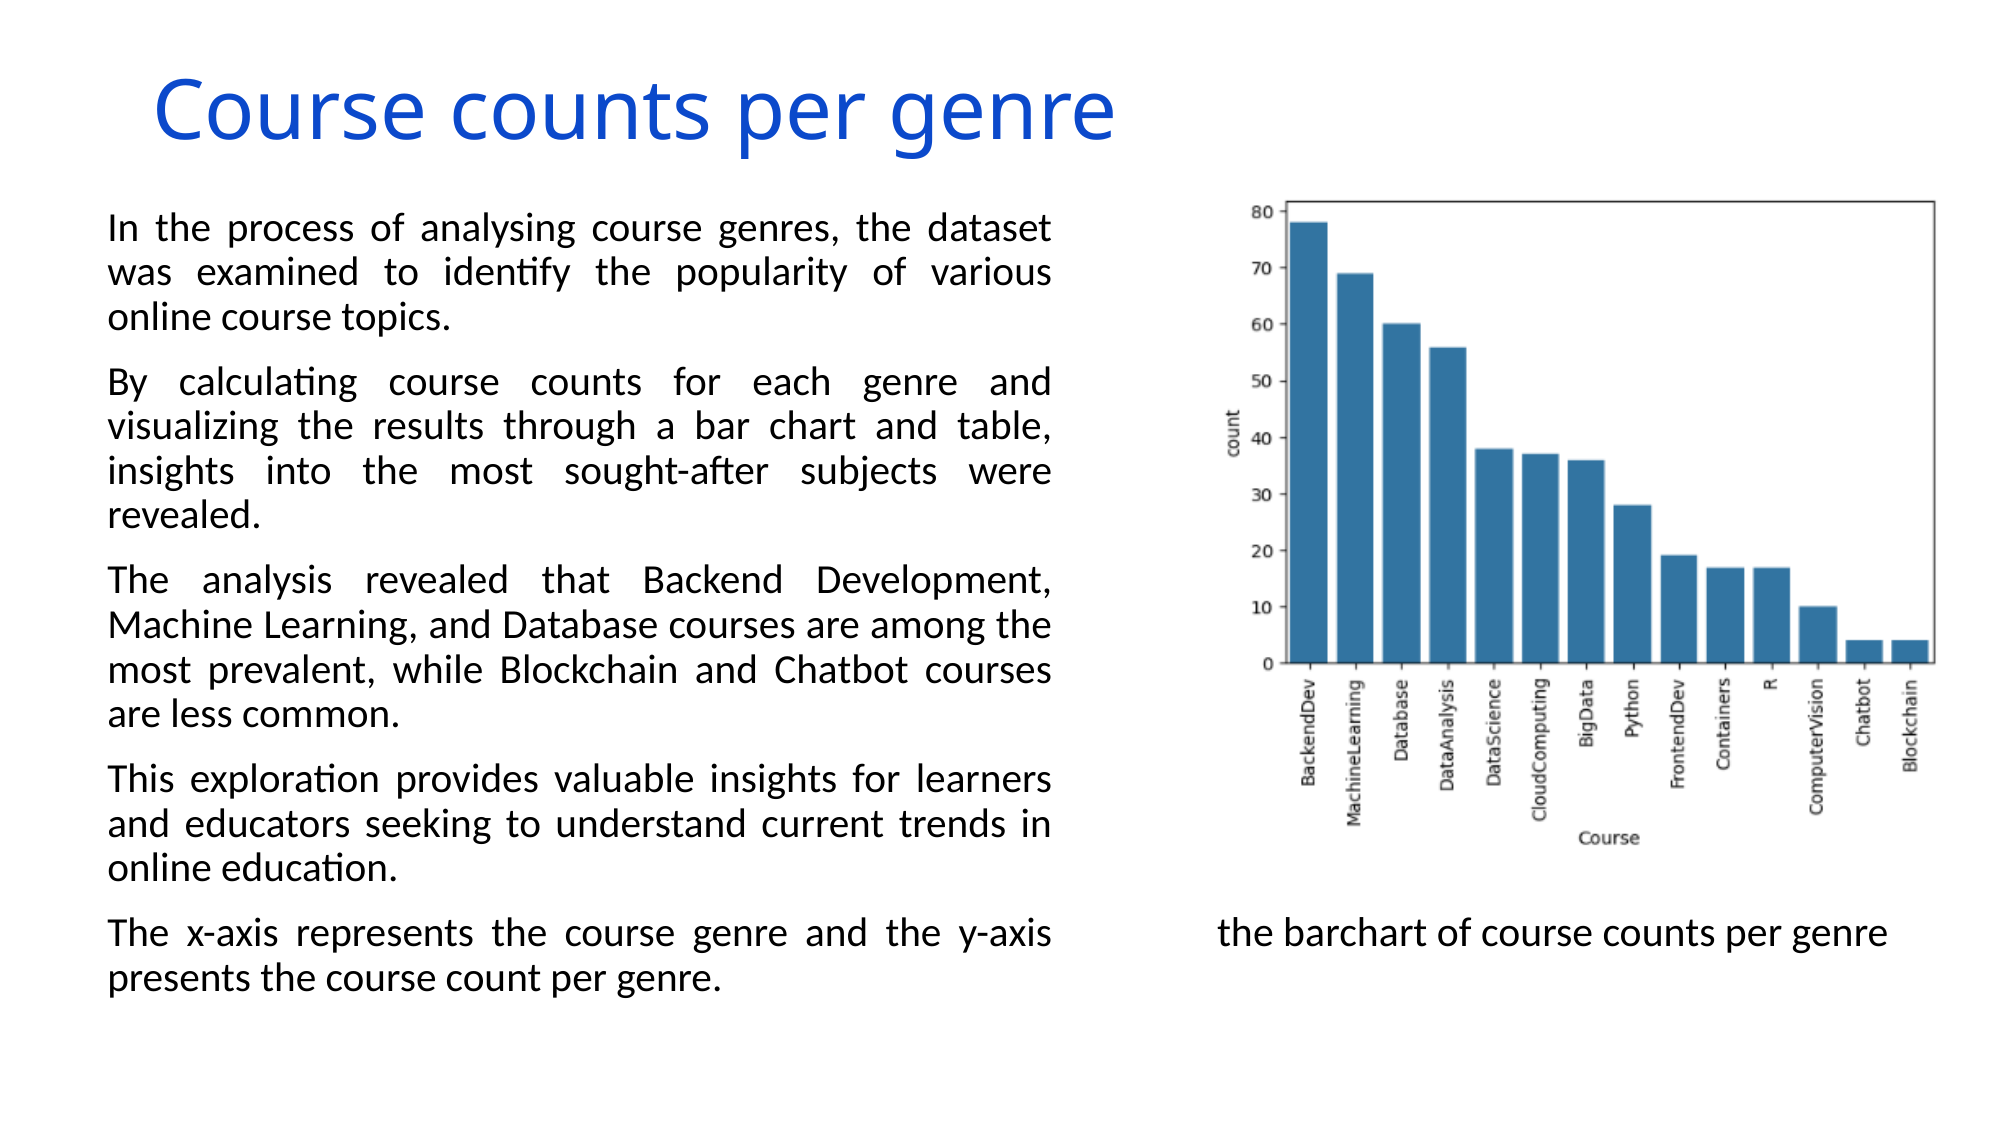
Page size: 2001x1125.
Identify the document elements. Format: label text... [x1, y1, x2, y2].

list In the process of analysing course genres, the dataset was examined to identify the popularity of various online course topics. By calculating course counts for each genre and visualizing the results through a bar chart and table, insights into the most sought-after subjects were revealed. The analysis revealed that Backend Development, Machine Learning, and Database courses are among the most prevalent, while Blockchain and Chatbot courses are less common. This exploration provides valuable insights for learners and educators seeking to understand current trends in online education. The x-axis represents the course genre and the y-axis presents the course count per genre. [92, 198, 1068, 1014]
picture [1202, 198, 1953, 867]
title Course counts per genre [137, 59, 1863, 278]
text_box the barchart of course counts per genre [1202, 897, 1985, 962]
